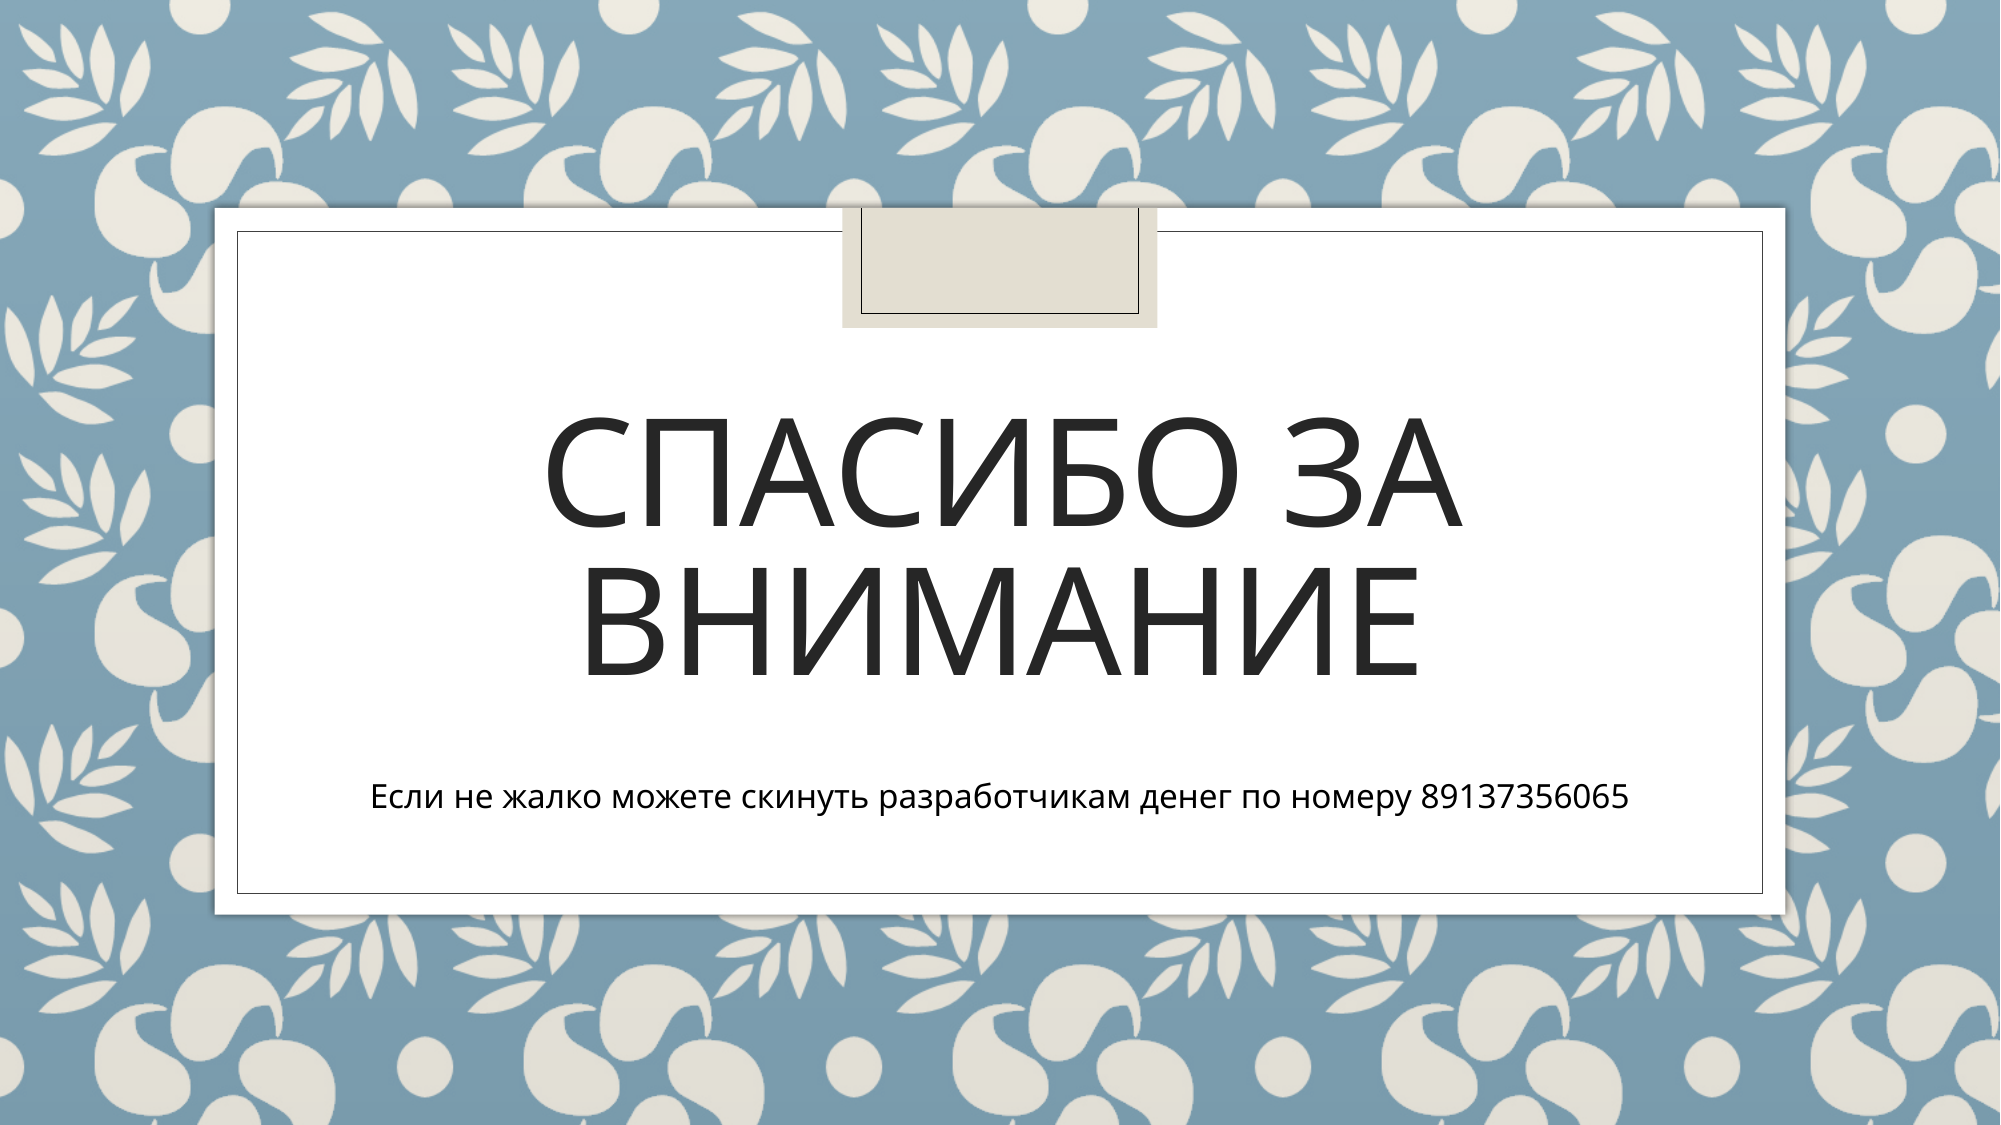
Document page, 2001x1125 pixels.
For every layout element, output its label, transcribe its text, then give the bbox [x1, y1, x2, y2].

title Спасибо за внимание [256, 343, 1745, 768]
list Если не жалко можете скинуть разработчикам денег по номеру 89137356065 [256, 768, 1745, 844]
